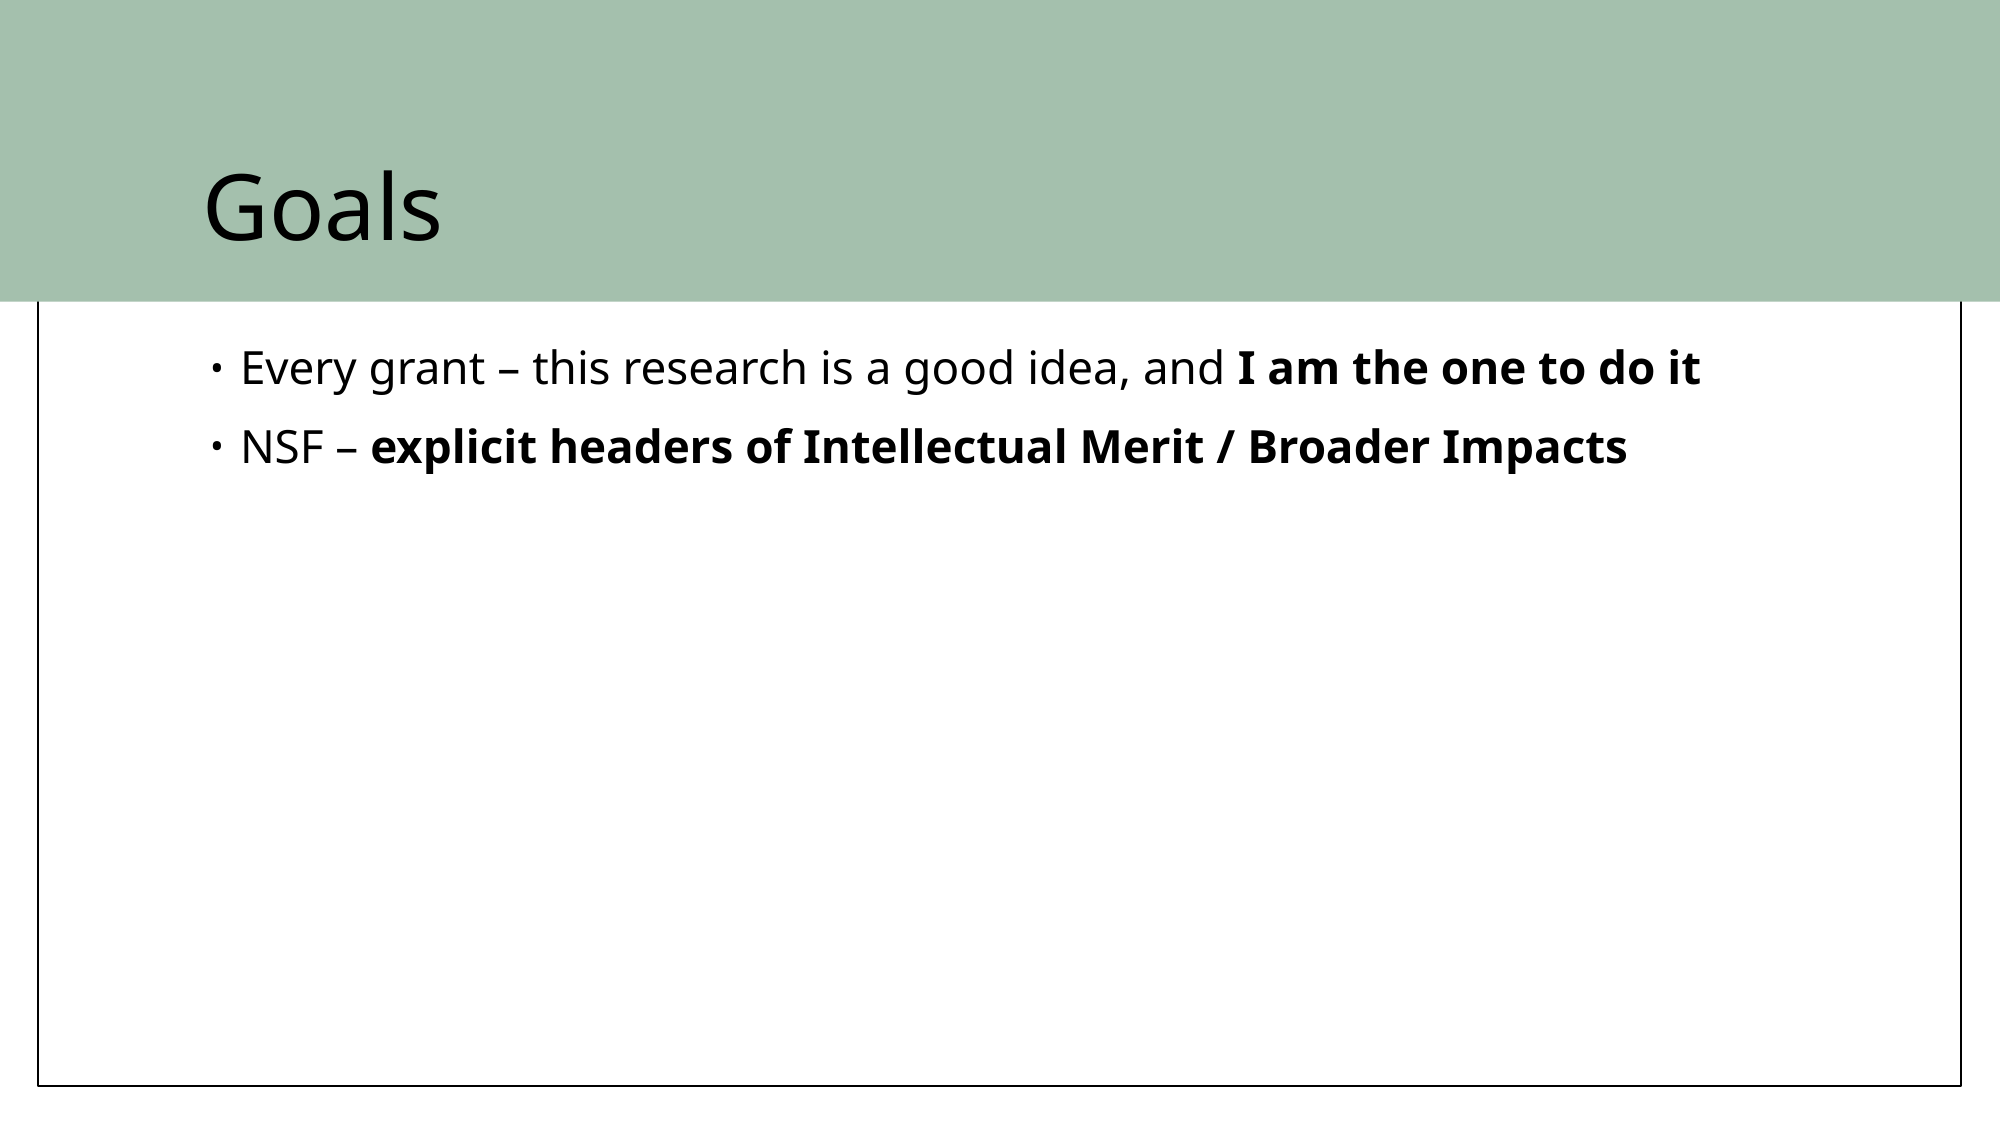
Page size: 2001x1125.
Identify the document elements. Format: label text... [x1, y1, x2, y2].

title Goals [187, 99, 1808, 323]
list Every grant – this research is a good idea, and I am the one to do it NSF – explicit headers of Intellectual Merit / Broader Impacts [187, 337, 1808, 1000]
